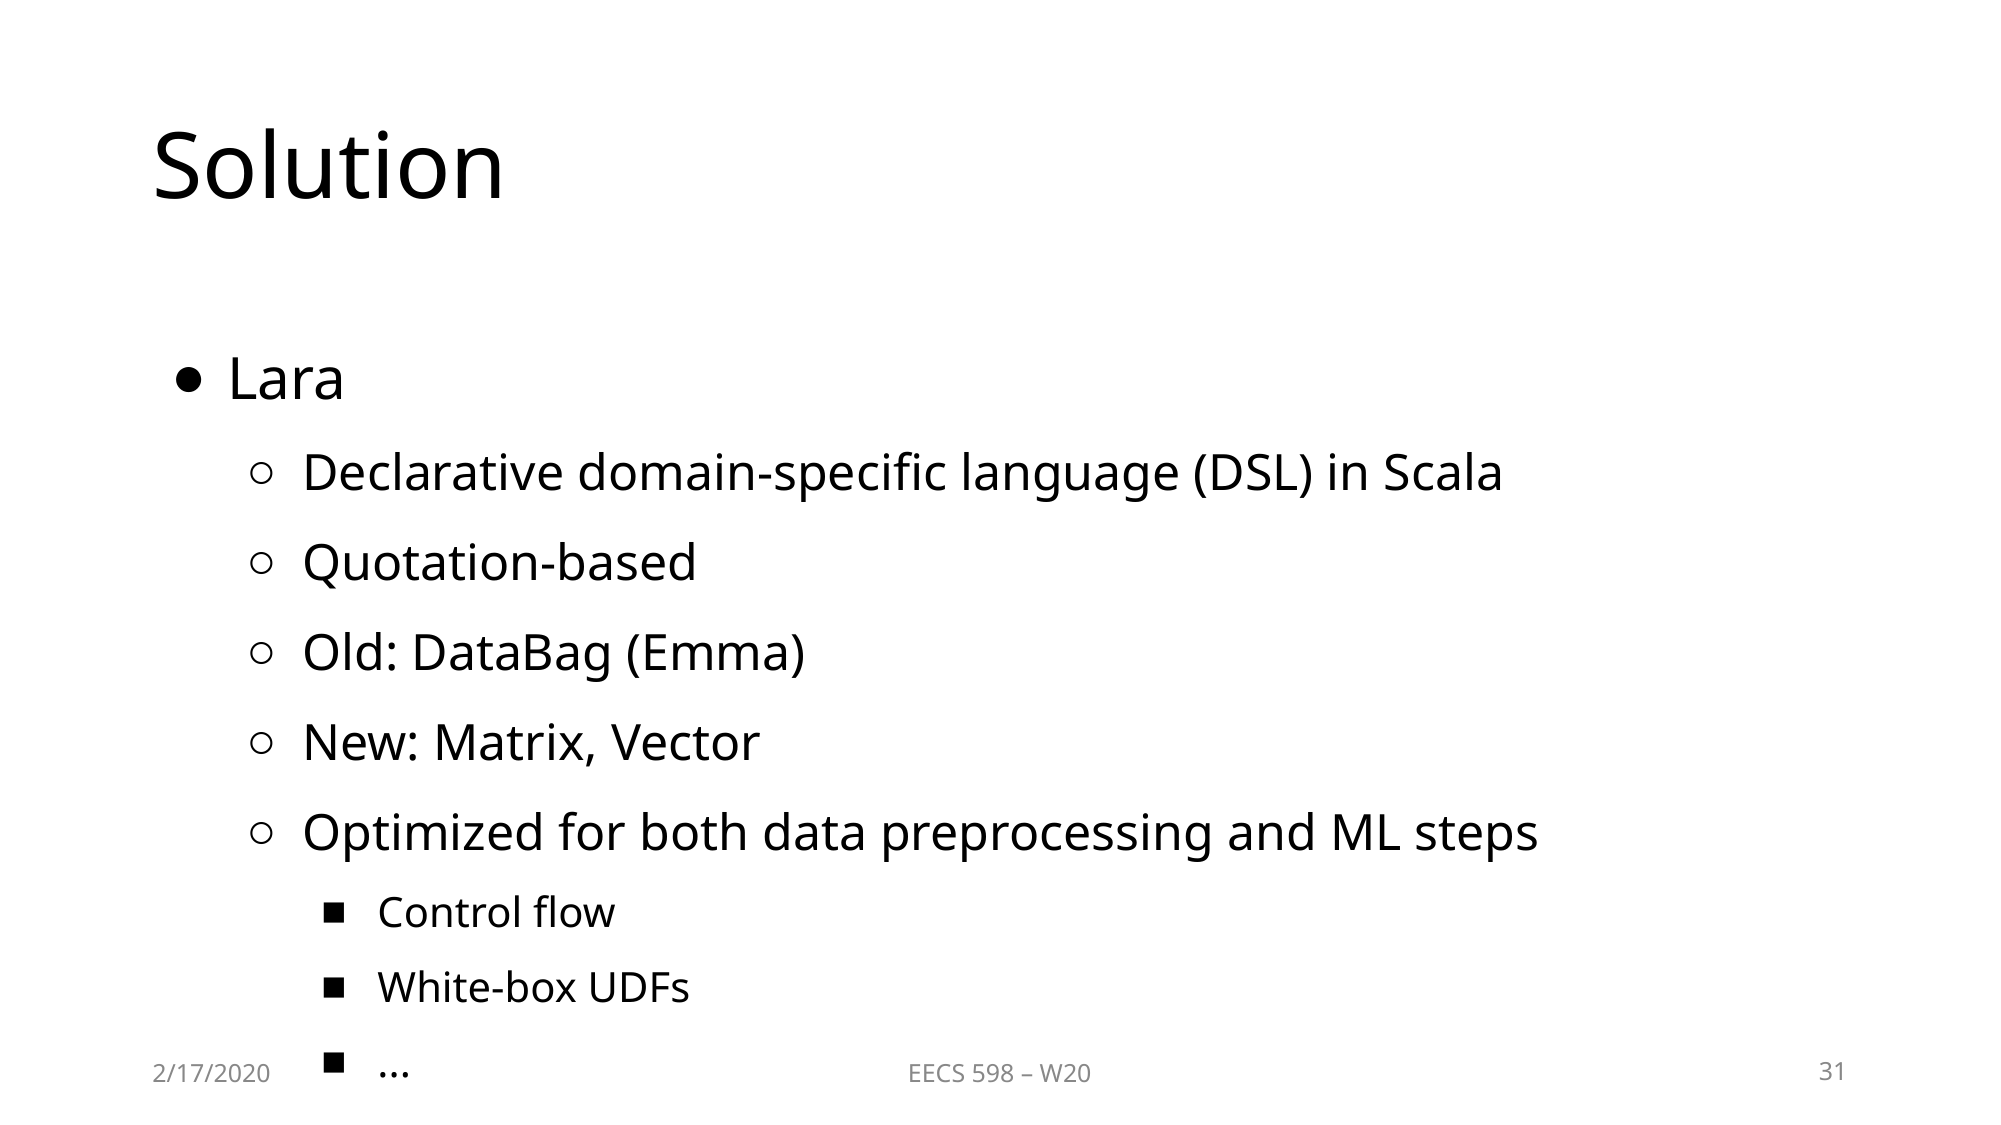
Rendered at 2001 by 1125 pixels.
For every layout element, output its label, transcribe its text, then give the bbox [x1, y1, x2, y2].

footer EECS 598 – W20 [662, 1064, 1338, 1103]
slide_number 31 [1412, 1064, 1863, 1103]
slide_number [137, 1064, 588, 1103]
list Lara Declarative domain-specific language (DSL) in Scala Quotation-based Old: DataBag (Emma) New: Matrix, Vector Optimized for both data preprocessing and ML steps Control flow White-box UDFs ... [137, 298, 1863, 1064]
title Solution [137, 59, 1863, 278]
